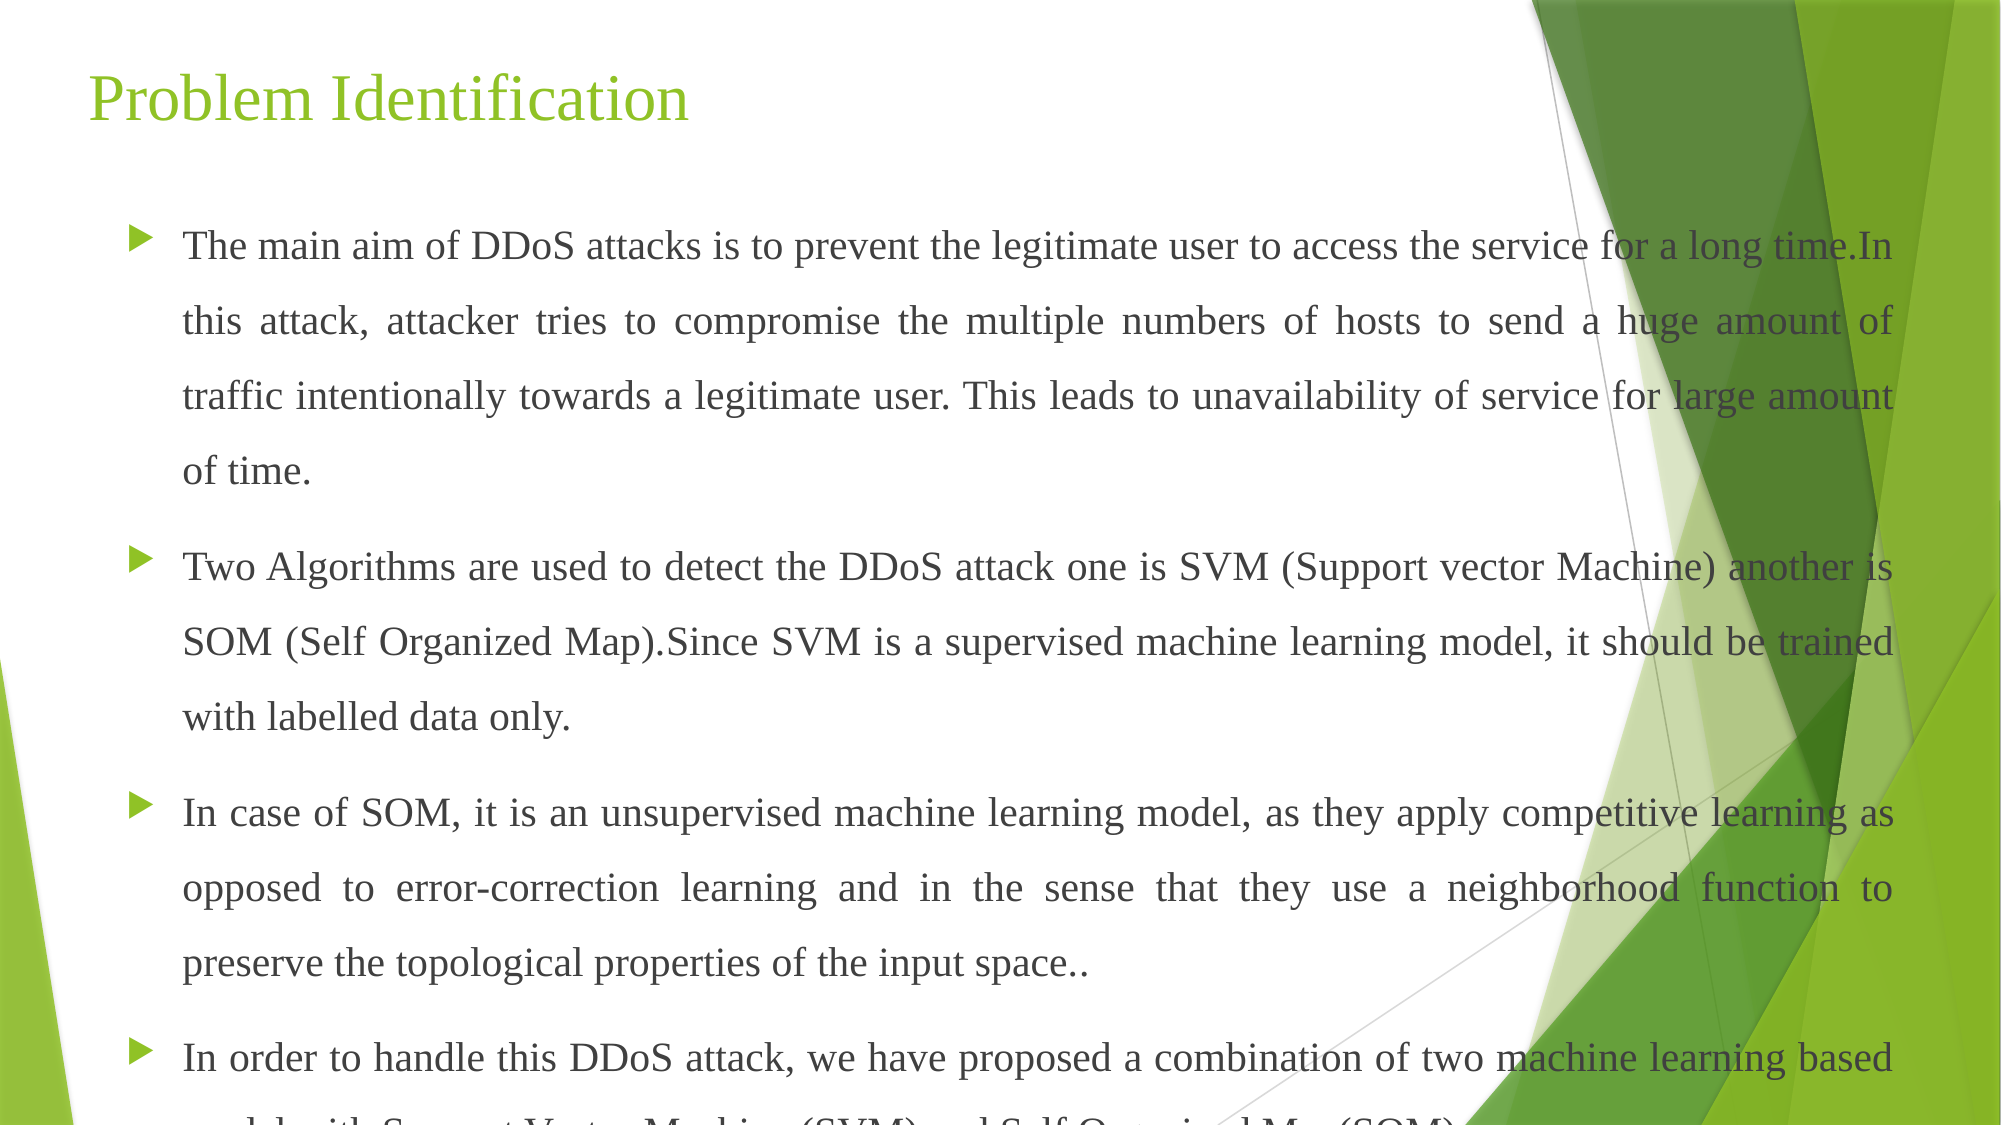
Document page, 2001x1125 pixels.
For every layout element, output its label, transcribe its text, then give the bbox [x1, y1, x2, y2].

title Problem Identification [73, 46, 1484, 160]
list The main aim of DDoS attacks is to prevent the legitimate user to access the service for a long time.In this attack, attacker tries to compromise the multiple numbers of hosts to send a huge amount of traffic intentionally towards a legitimate user. This leads to unavailability of service for large amount of time. Two Algorithms are used to detect the DDoS attack one is SVM (Support vector Machine) another is SOM (Self Organized Map).Since SVM is a supervised machine learning model, it should be trained with labelled data only. In case of SOM, it is an unsupervised machine learning model, as they apply competitive learning as opposed to error-correction learning and in the sense that they use a neighborhood function to preserve the topological properties of the input space.. In order to handle this DDoS attack, we have proposed a combination of two machine learning based model with Support Vector Machine (SVM) and Self Organized Map(SOM). [111, 185, 1911, 1068]
